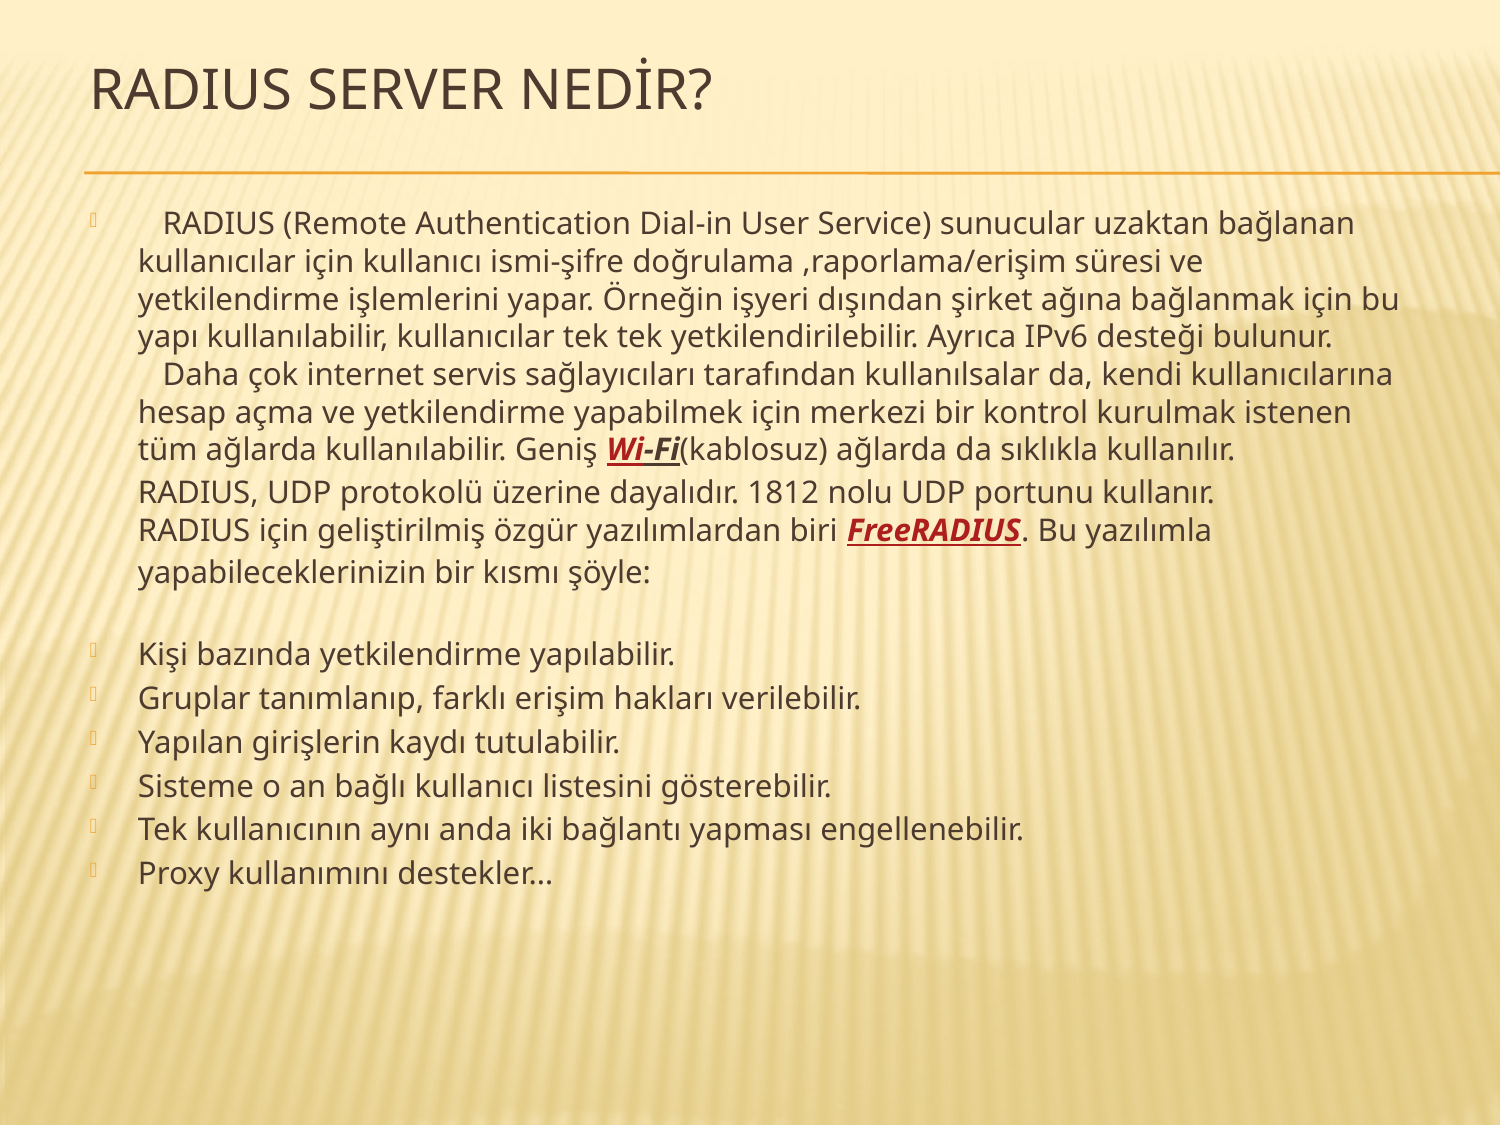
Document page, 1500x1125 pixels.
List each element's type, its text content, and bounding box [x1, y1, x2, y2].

list RADIUS (Remote Authentication Dial-in User Service) sunucular uzaktan bağlanan kullanıcılar için kullanıcı ismi-şifre doğrulama ,raporlama/erişim süresi ve yetkilendirme işlemlerini yapar. Örneğin işyeri dışından şirket ağına bağlanmak için bu yapı kullanılabilir, kullanıcılar tek tek yetkilendirilebilir. Ayrıca IPv6 desteği bulunur. Daha çok internet servis sağlayıcıları tarafından kullanılsalar da, kendi kullanıcılarına hesap açma ve yetkilendirme yapabilmek için merkezi bir kontrol kurulmak istenen tüm ağlarda kullanılabilir. Geniş Wi-Fi(kablosuz) ağlarda da sıklıkla kullanılır. RADIUS, UDP protokolü üzerine dayalıdır. 1812 nolu UDP portunu kullanır. RADIUS için geliştirilmiş özgür yazılımlardan biri FreeRADIUS. Bu yazılımla yapabileceklerinizin bir kısmı şöyle: Kişi bazında yetkilendirme yapılabilir. Gruplar tanımlanıp, farklı erişim hakları verilebilir. Yapılan girişlerin kaydı tutulabilir. Sisteme o an bağlı kullanıcı listesini gösterebilir. Tek kullanıcının aynı anda iki bağlantı yapması engellenebilir. Proxy kullanımını destekler… [75, 196, 1425, 1005]
title RADIUS Server Nedir? [75, 45, 1425, 196]
